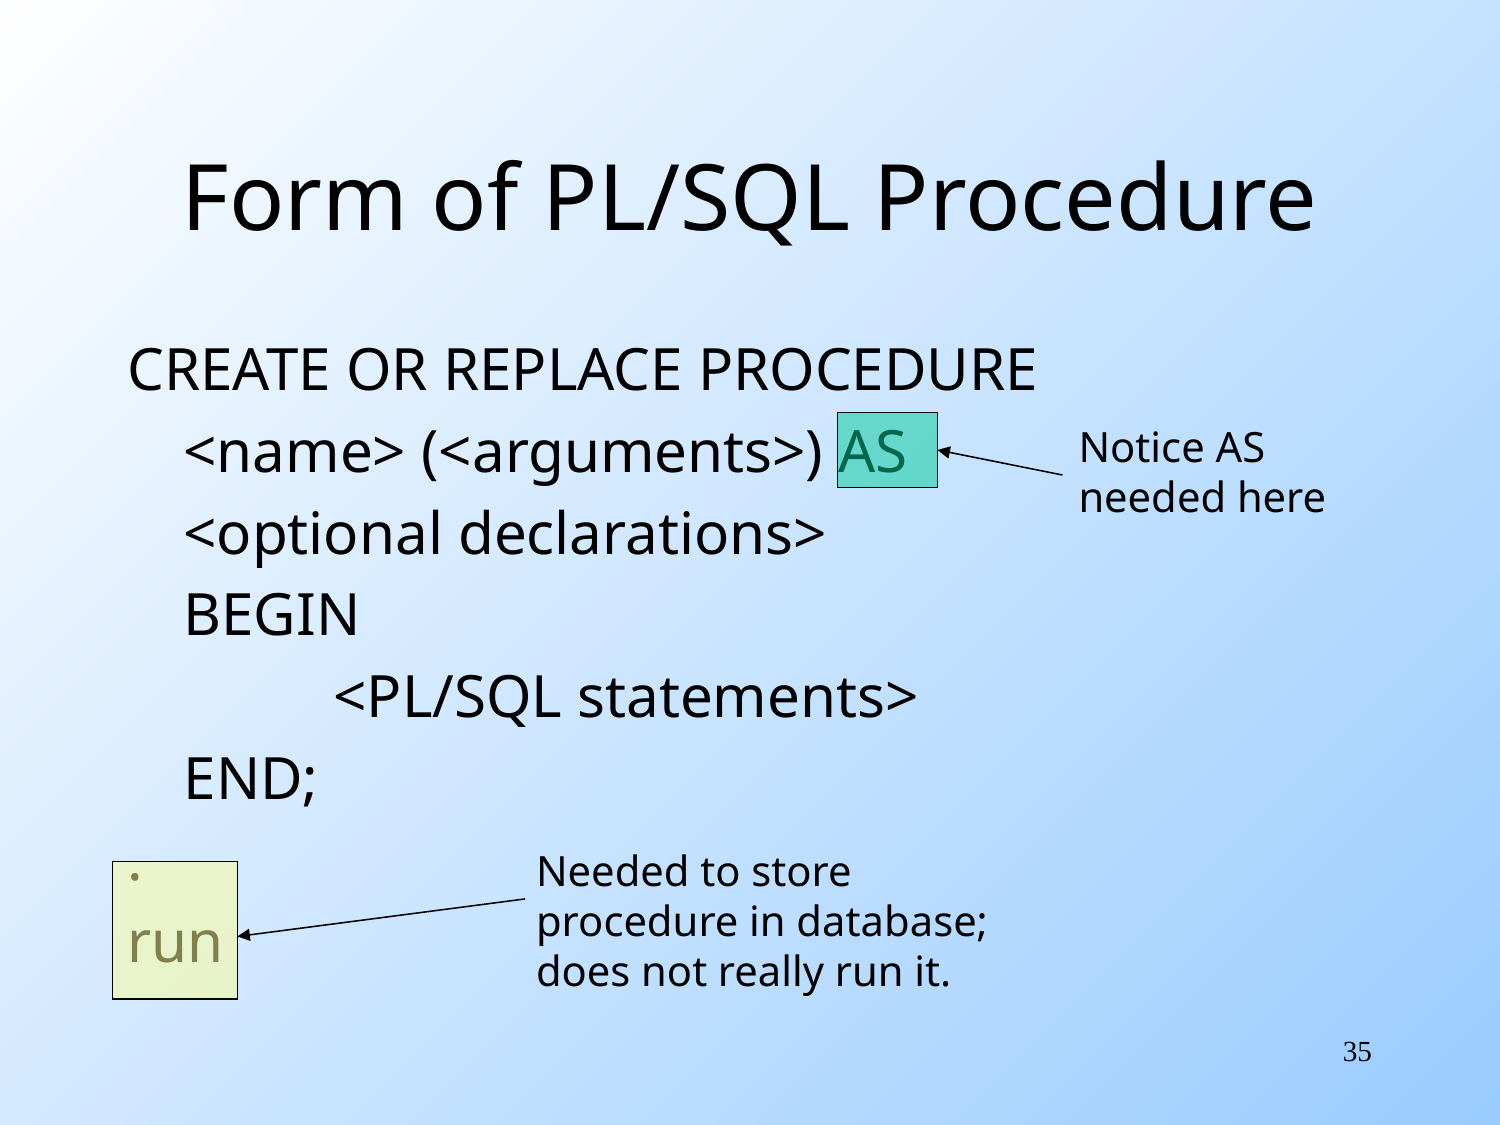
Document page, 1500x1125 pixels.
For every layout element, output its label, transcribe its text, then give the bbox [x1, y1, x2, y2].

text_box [837, 412, 1333, 529]
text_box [112, 837, 990, 1003]
title Form of PL/SQL Procedure [112, 99, 1388, 288]
slide_number 35 [1074, 1025, 1388, 1100]
list CREATE OR REPLACE PROCEDURE <name> (<arguments>) AS <optional declarations> BEGIN <PL/SQL statements> END; . run [112, 324, 1500, 1000]
